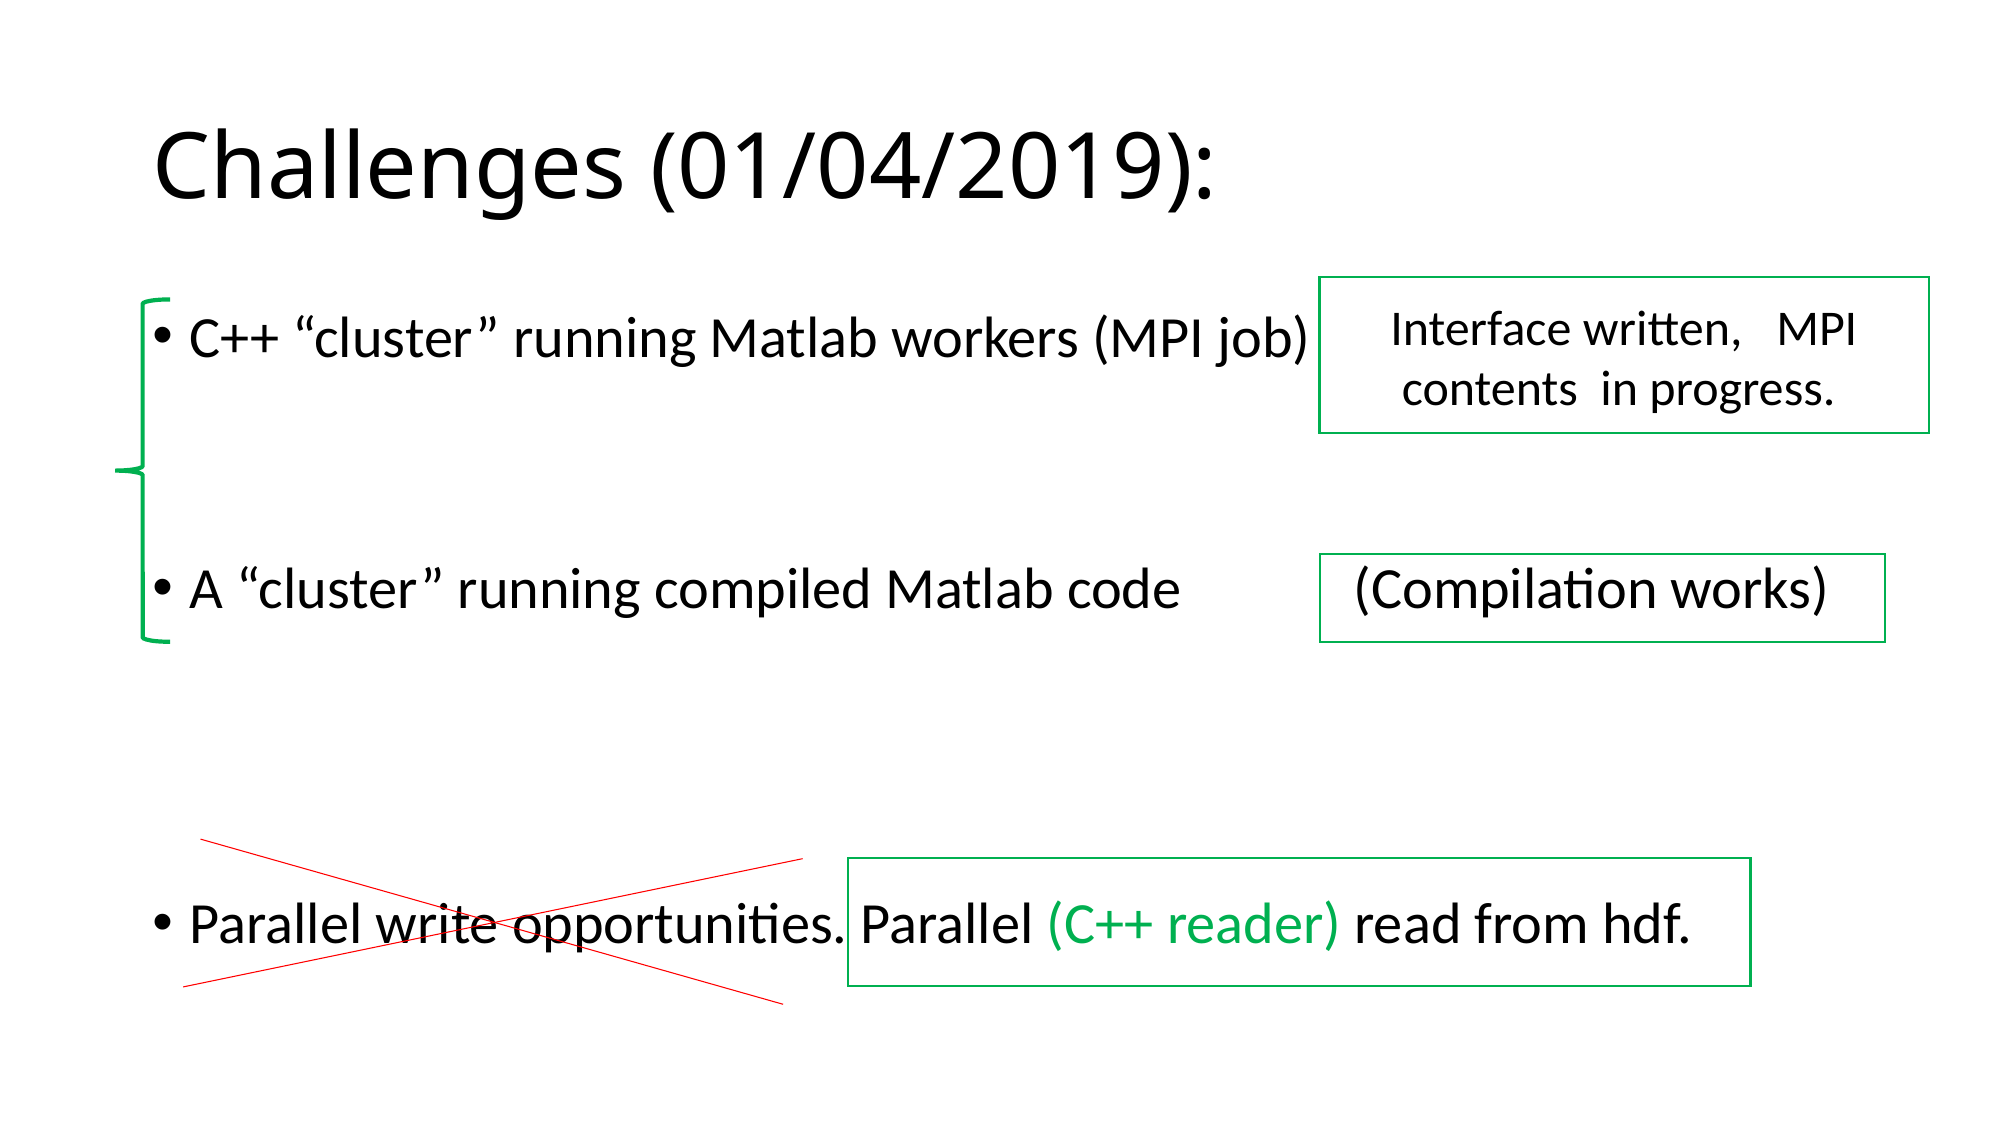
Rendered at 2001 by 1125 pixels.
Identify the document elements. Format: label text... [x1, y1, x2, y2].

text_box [183, 839, 803, 1005]
text_box [115, 298, 171, 643]
list C++ “cluster” running Matlab workers (MPI job) A “cluster” running compiled Matlab code (Compilation works) Parallel write opportunities. Parallel (C++ reader) read from hdf. [137, 299, 1863, 1014]
text_box [847, 857, 1752, 987]
title Challenges (01/04/2019): [137, 59, 1863, 278]
text_box [1319, 553, 1886, 643]
text_box Interface written, MPI contents in progress. [1318, 276, 1930, 434]
